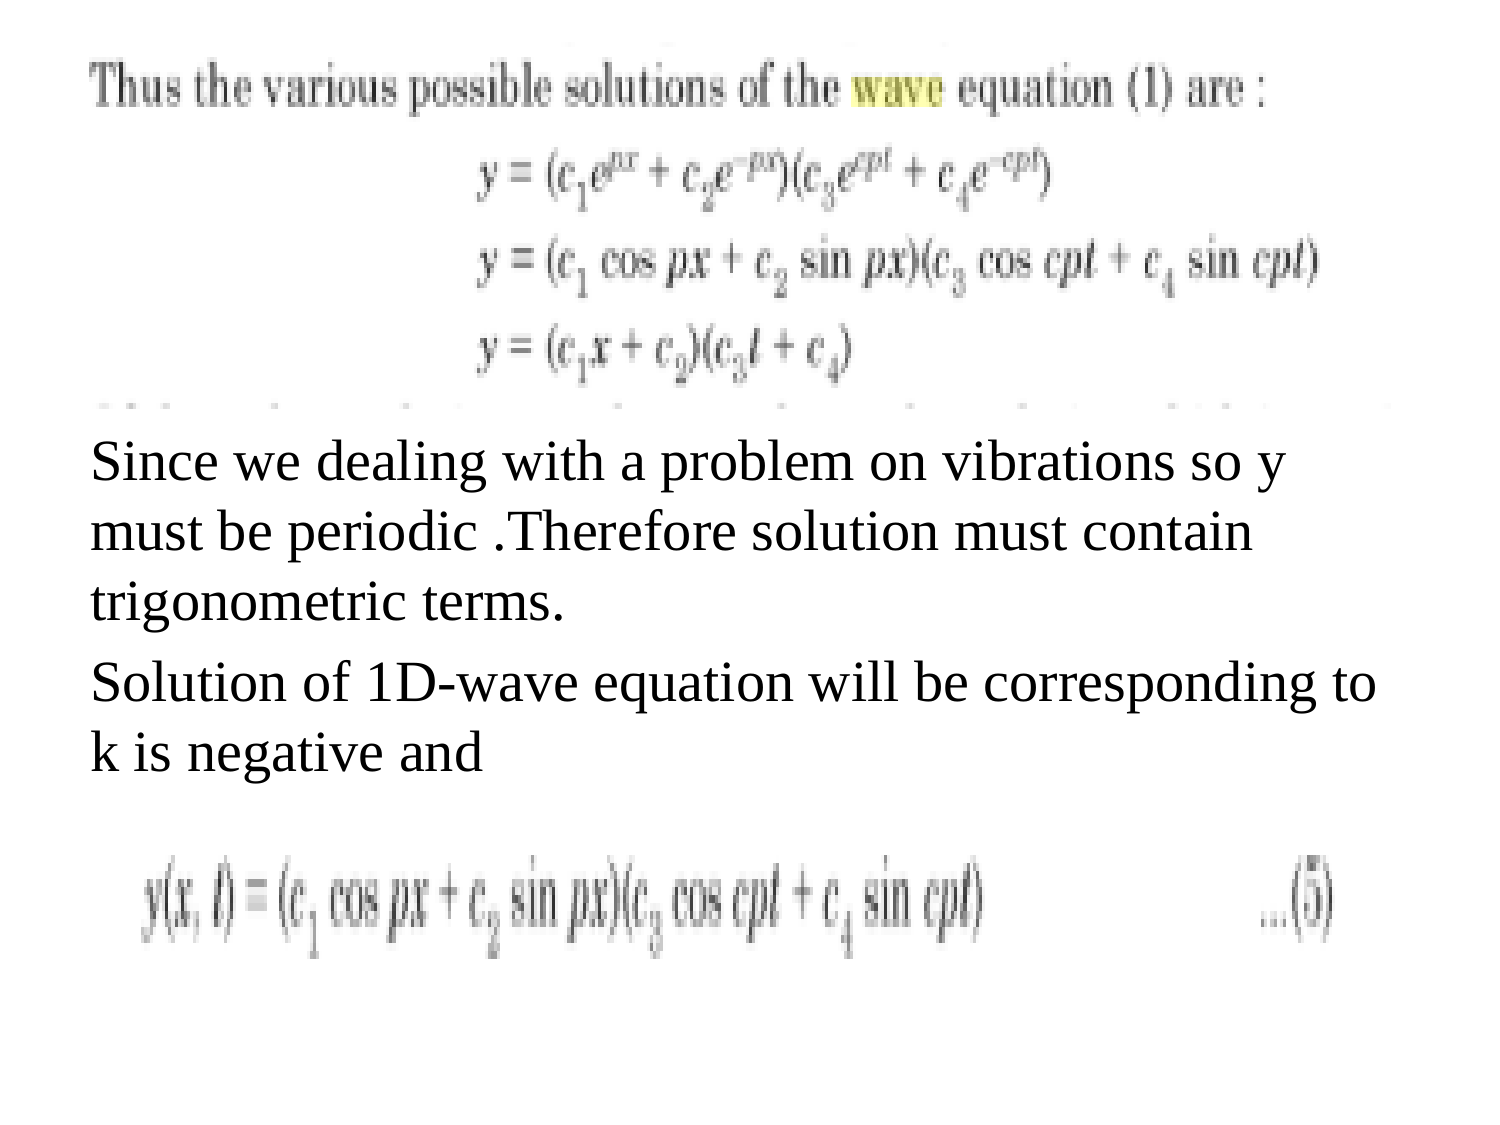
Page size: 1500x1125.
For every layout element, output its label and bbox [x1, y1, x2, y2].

picture [129, 855, 1406, 977]
picture [76, 42, 1459, 410]
